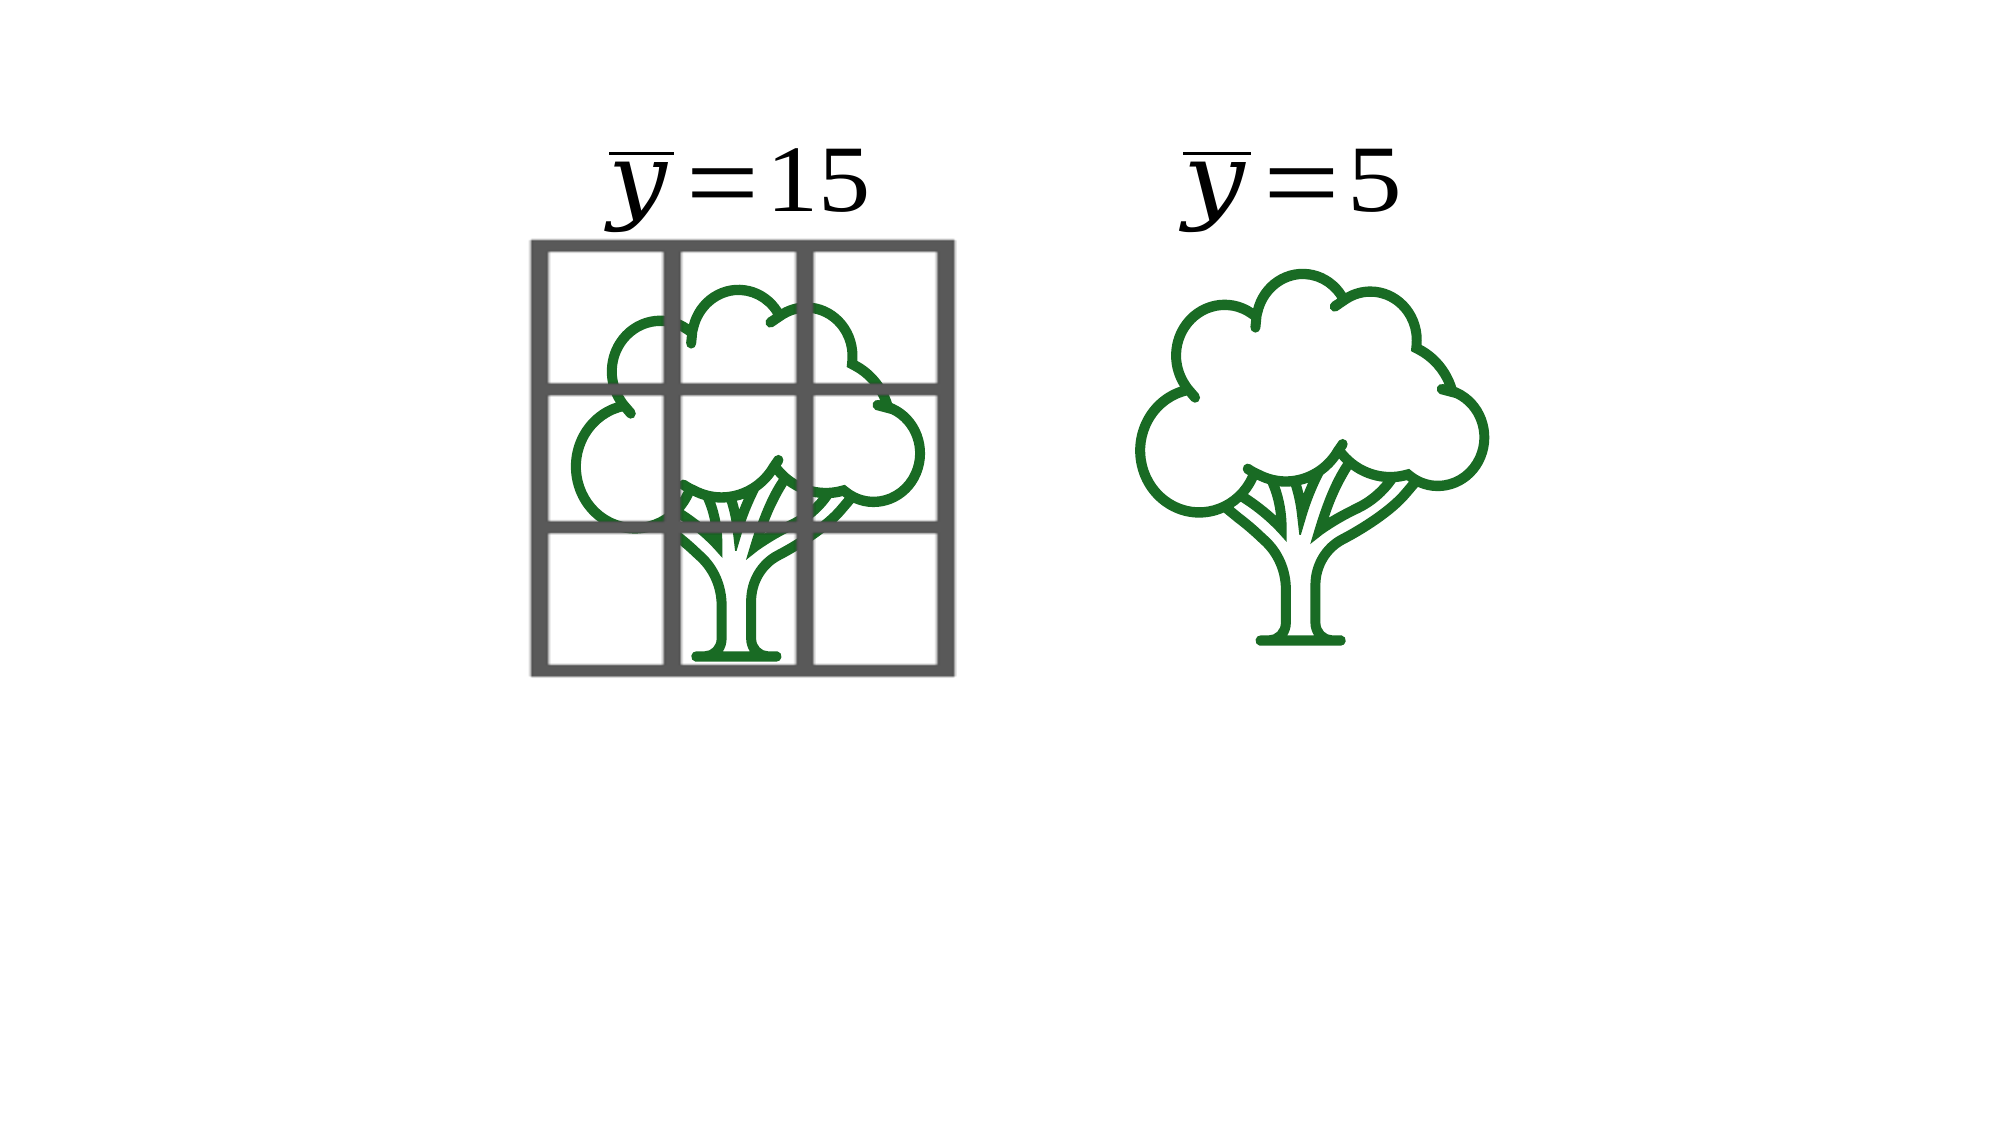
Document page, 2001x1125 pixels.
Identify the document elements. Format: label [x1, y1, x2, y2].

text_box [1136, 269, 1489, 645]
picture [342, 59, 1135, 856]
